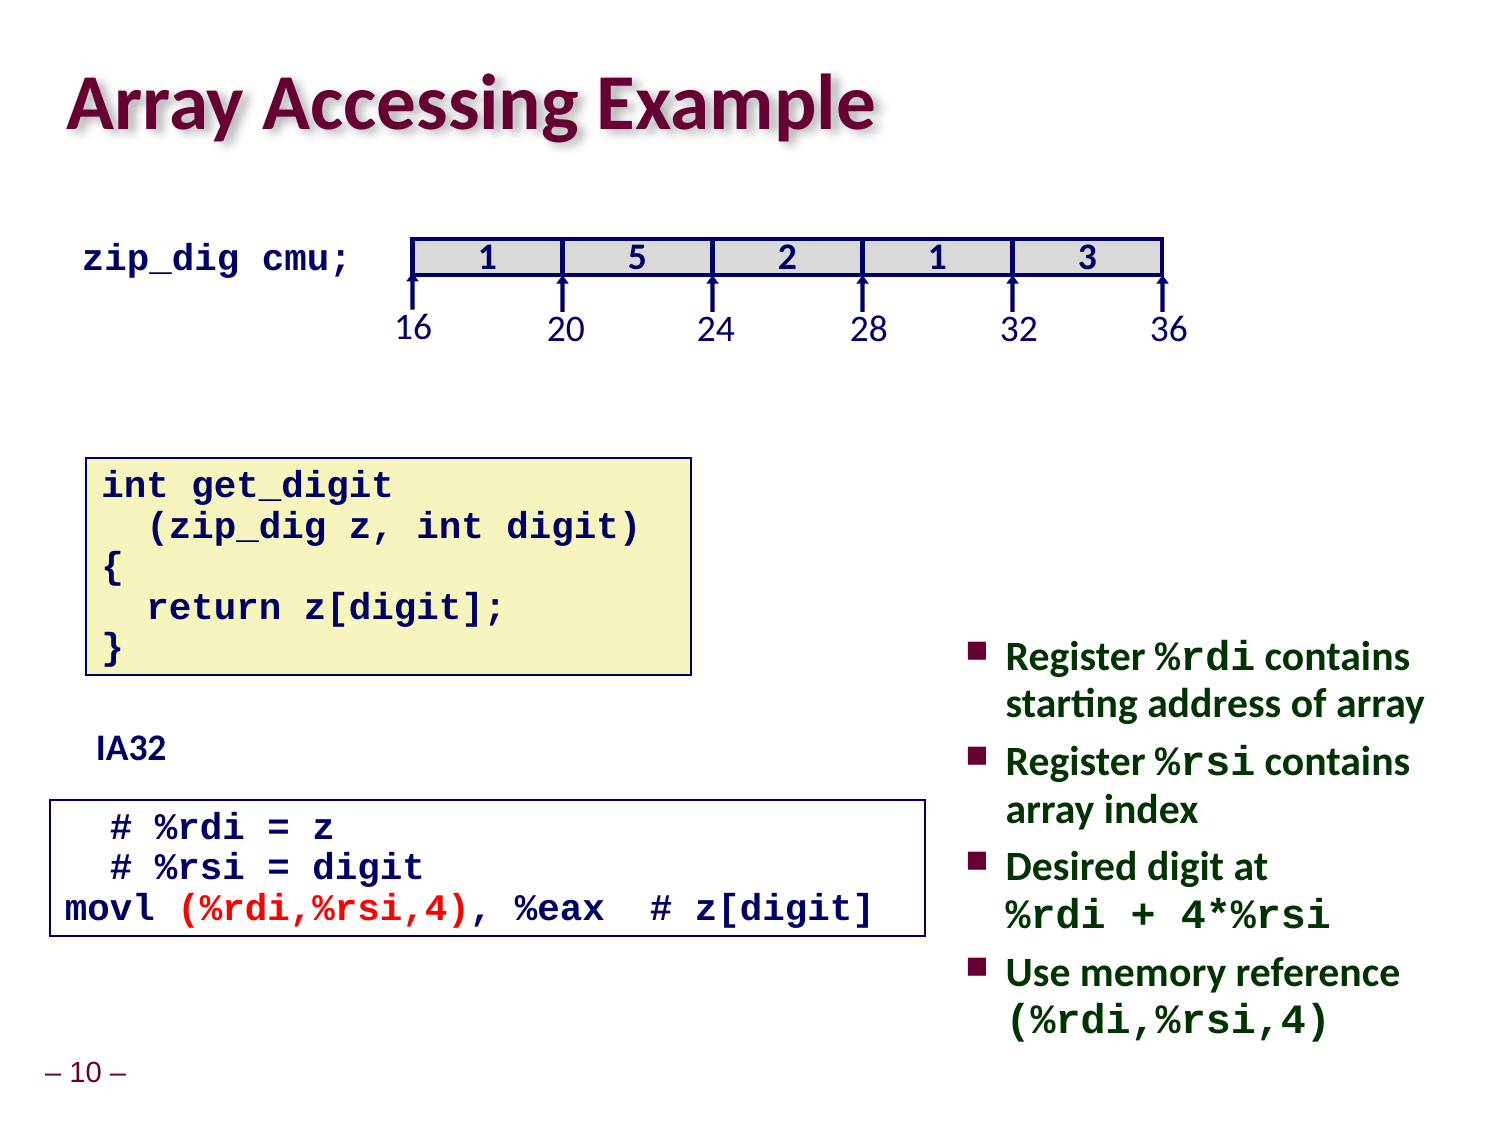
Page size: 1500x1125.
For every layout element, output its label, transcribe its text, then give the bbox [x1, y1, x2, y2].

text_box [358, 238, 1251, 363]
text_box IA32 [80, 720, 182, 776]
text_box int get_digit (zip_dig z, int digit) { return z[digit]; } [86, 458, 691, 675]
text_box # %rdi = z # %rsi = digit movl (%rdi,%rsi,4), %eax # z[digit] [50, 800, 925, 936]
text_box zip_dig cmu; [49, 230, 367, 287]
title Array Accessing Example [66, 40, 1497, 169]
list Register %rdi contains starting address of array Register %rsi contains array index Desired digit at %rdi + 4*%rsi Use memory reference (%rdi,%rsi,4) [924, 624, 1488, 1115]
